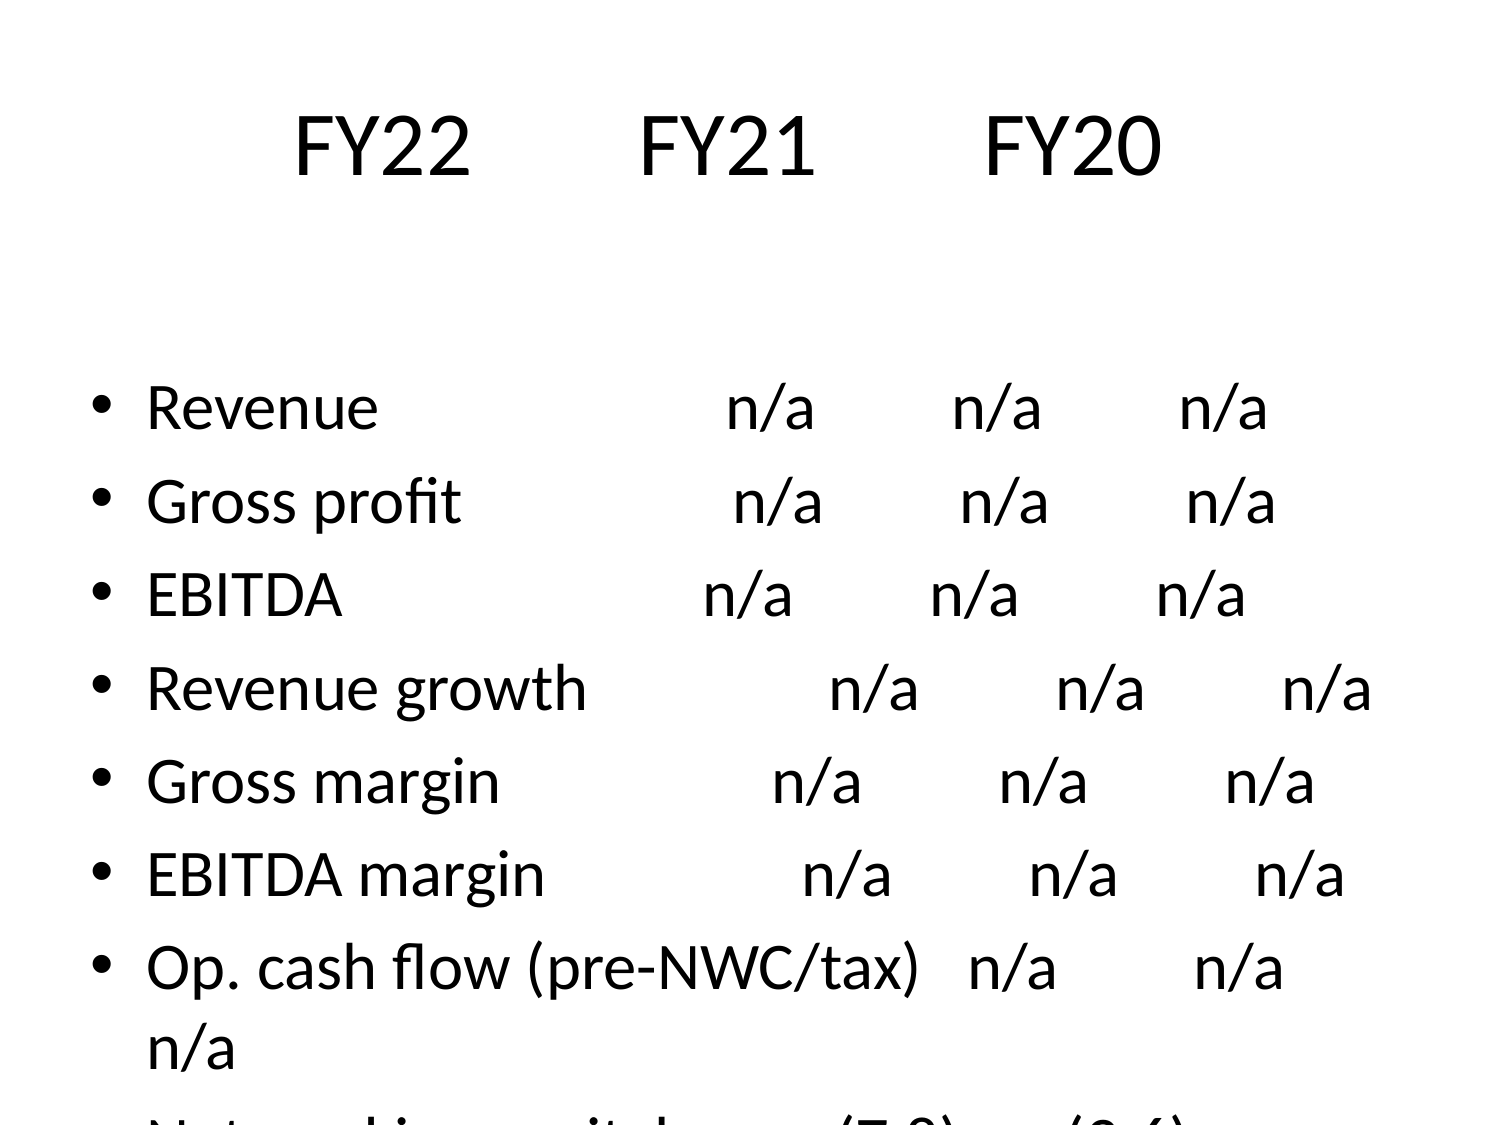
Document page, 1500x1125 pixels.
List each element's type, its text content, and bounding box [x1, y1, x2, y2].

list Revenue n/a n/a n/a Gross profit n/a n/a n/a EBITDA n/a n/a n/a Revenue growth n/a n/a n/a Gross margin n/a n/a n/a EBITDA margin n/a n/a n/a Op. cash flow (pre-NWC/tax) n/a n/a n/a Net working capital (7.8) (3.6) (1.2) Taxes paid (0.1) (0.1) 0.0 Capex (1.9) (1.1) (0.7) Other investing CF (0.3) (0.4) (0.4) CFADS n/a n/a n/a Cash flow from financing 6.4 (2.2) 5.1 Opening cash 4.5 7.0 2.6 Change in cash 3.2 (2.5) 4.4 Closing cash 7.7 4.5 7.0 Total debt 24.5 23.8 18.6 Net debt 16.8 19.3 11.6 Leverage (Net debt / est. EBITDA) – not calculable due to absence of EBITDA in public filings [75, 262, 1425, 1005]
title FY22 FY21 FY20 [75, 45, 1425, 233]
